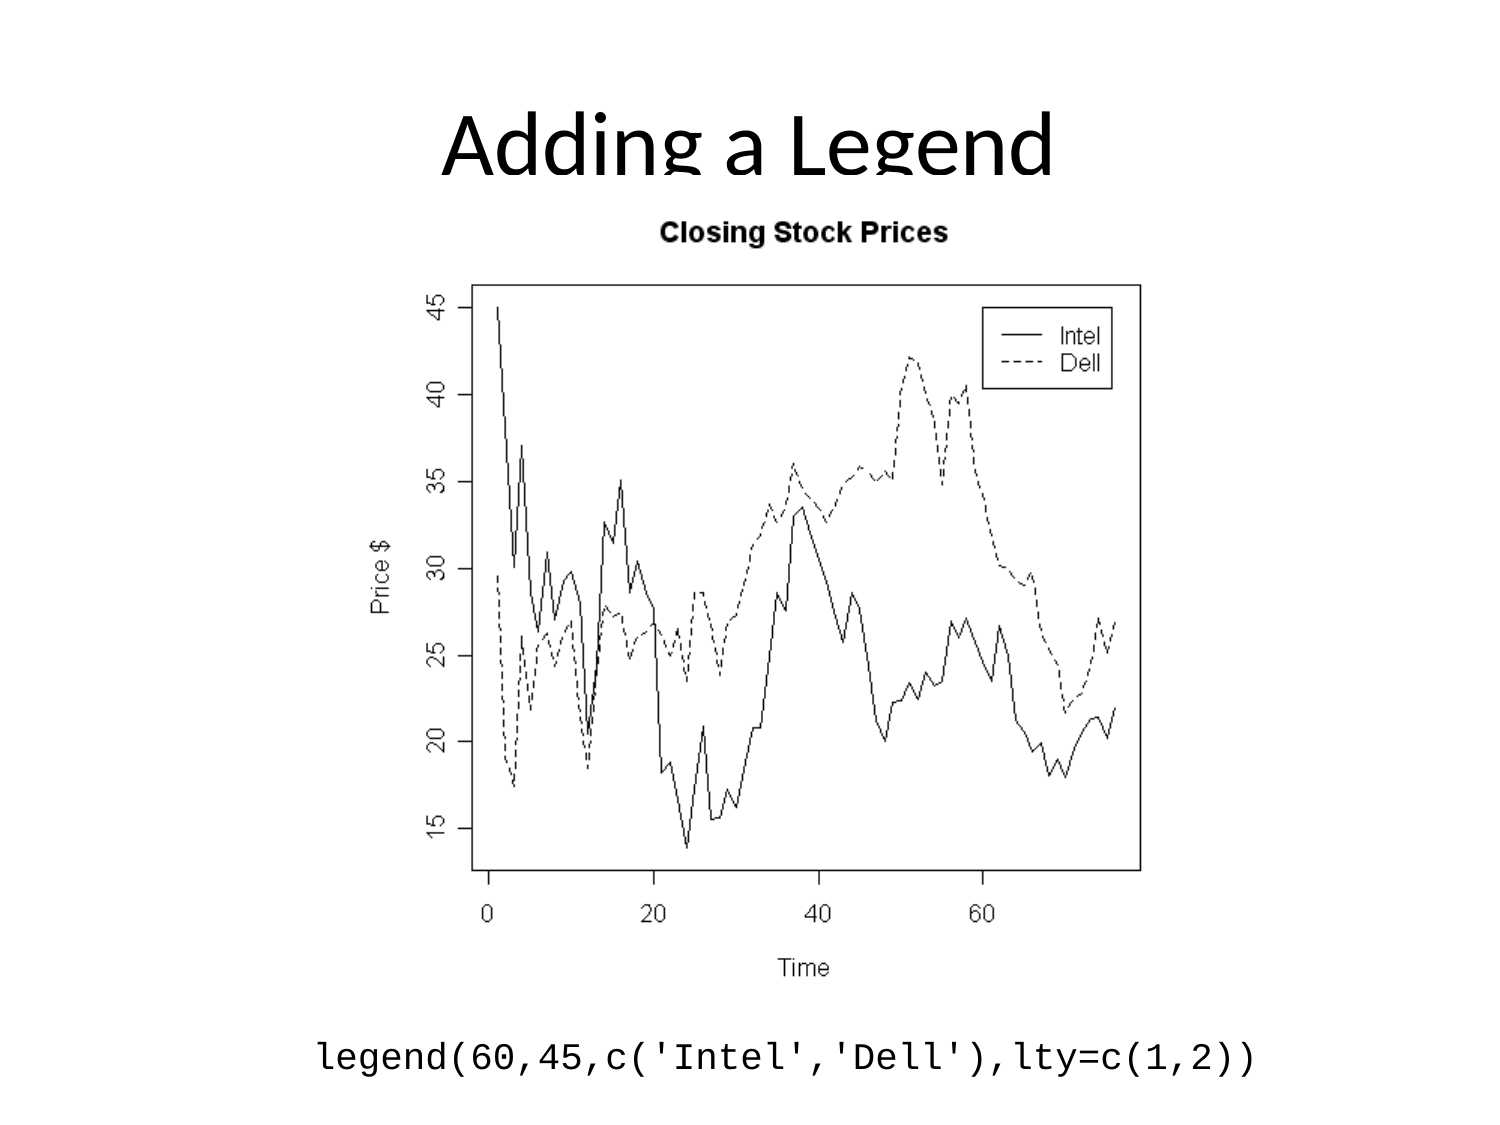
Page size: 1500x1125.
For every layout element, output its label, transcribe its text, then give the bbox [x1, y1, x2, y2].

title Adding a Legend [75, 45, 1425, 233]
text_box legend(60,45,c('Intel','Dell'),lty=c(1,2)) [298, 1024, 1273, 1085]
picture [362, 175, 1197, 1008]
